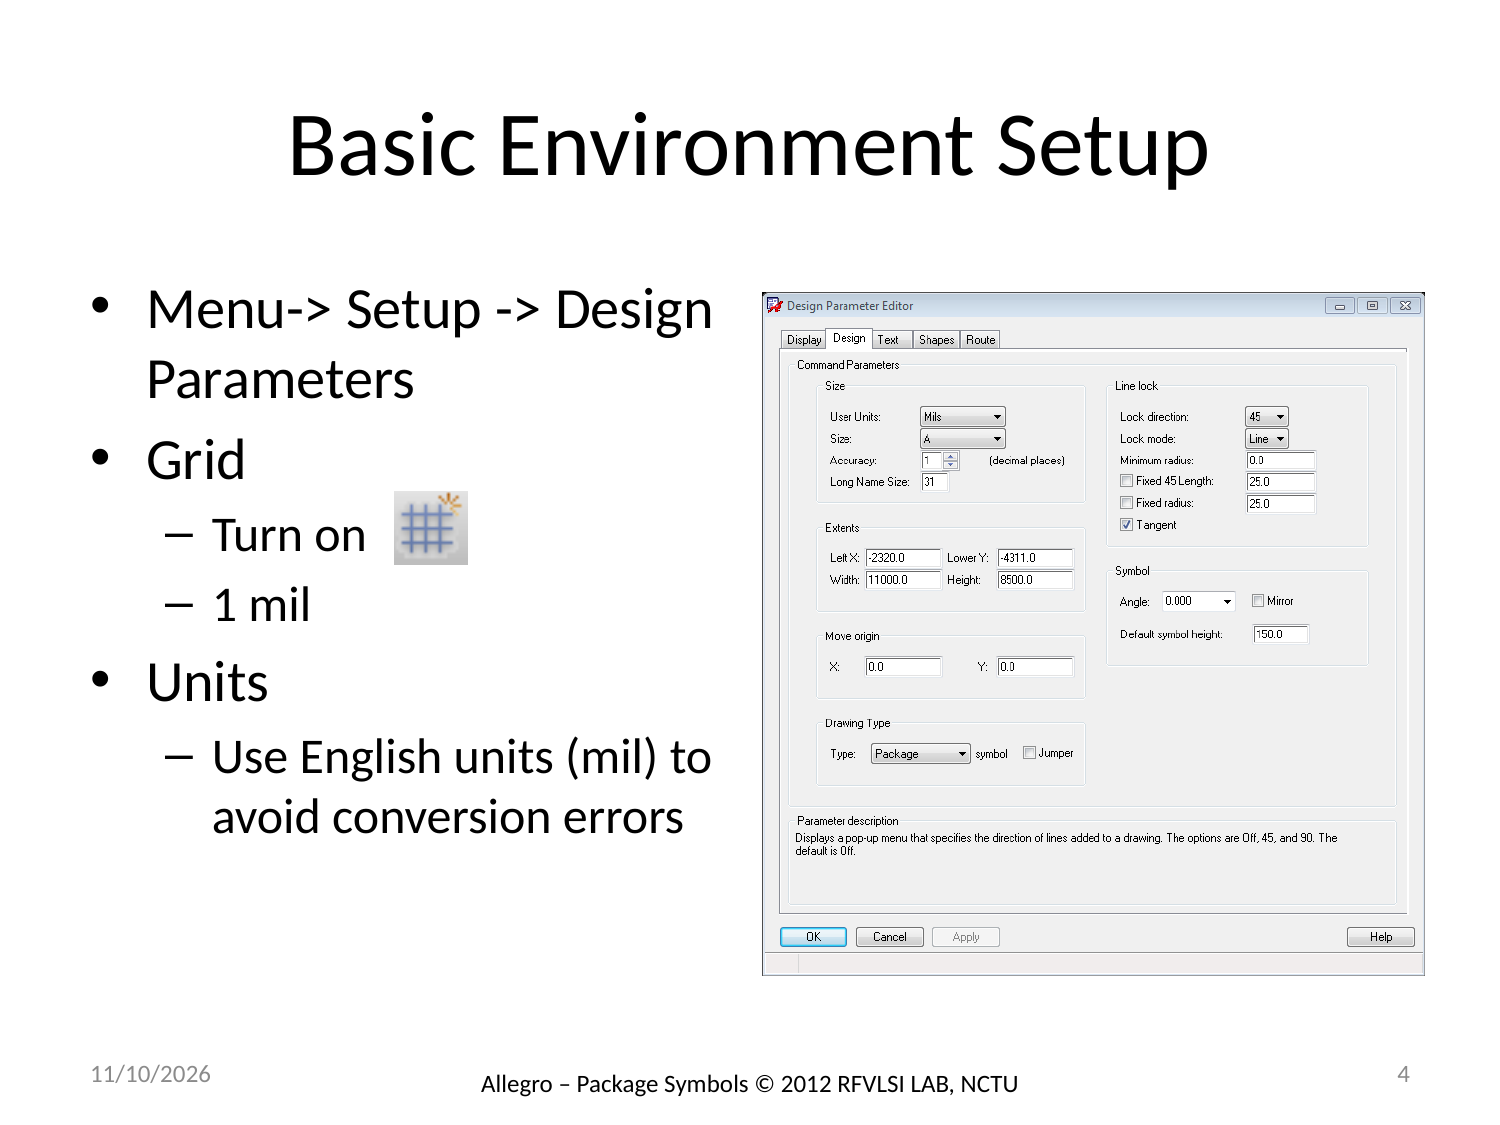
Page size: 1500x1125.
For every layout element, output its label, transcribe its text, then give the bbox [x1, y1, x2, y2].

title Basic Environment Setup [75, 45, 1425, 233]
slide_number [75, 1042, 425, 1103]
list Menu-> Setup -> Design Parameters Grid Turn on 1 mil Units Use English units (mil) to avoid conversion errors [75, 262, 738, 1005]
slide_number 4 [1074, 1042, 1425, 1103]
picture [394, 491, 468, 565]
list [762, 291, 1426, 976]
